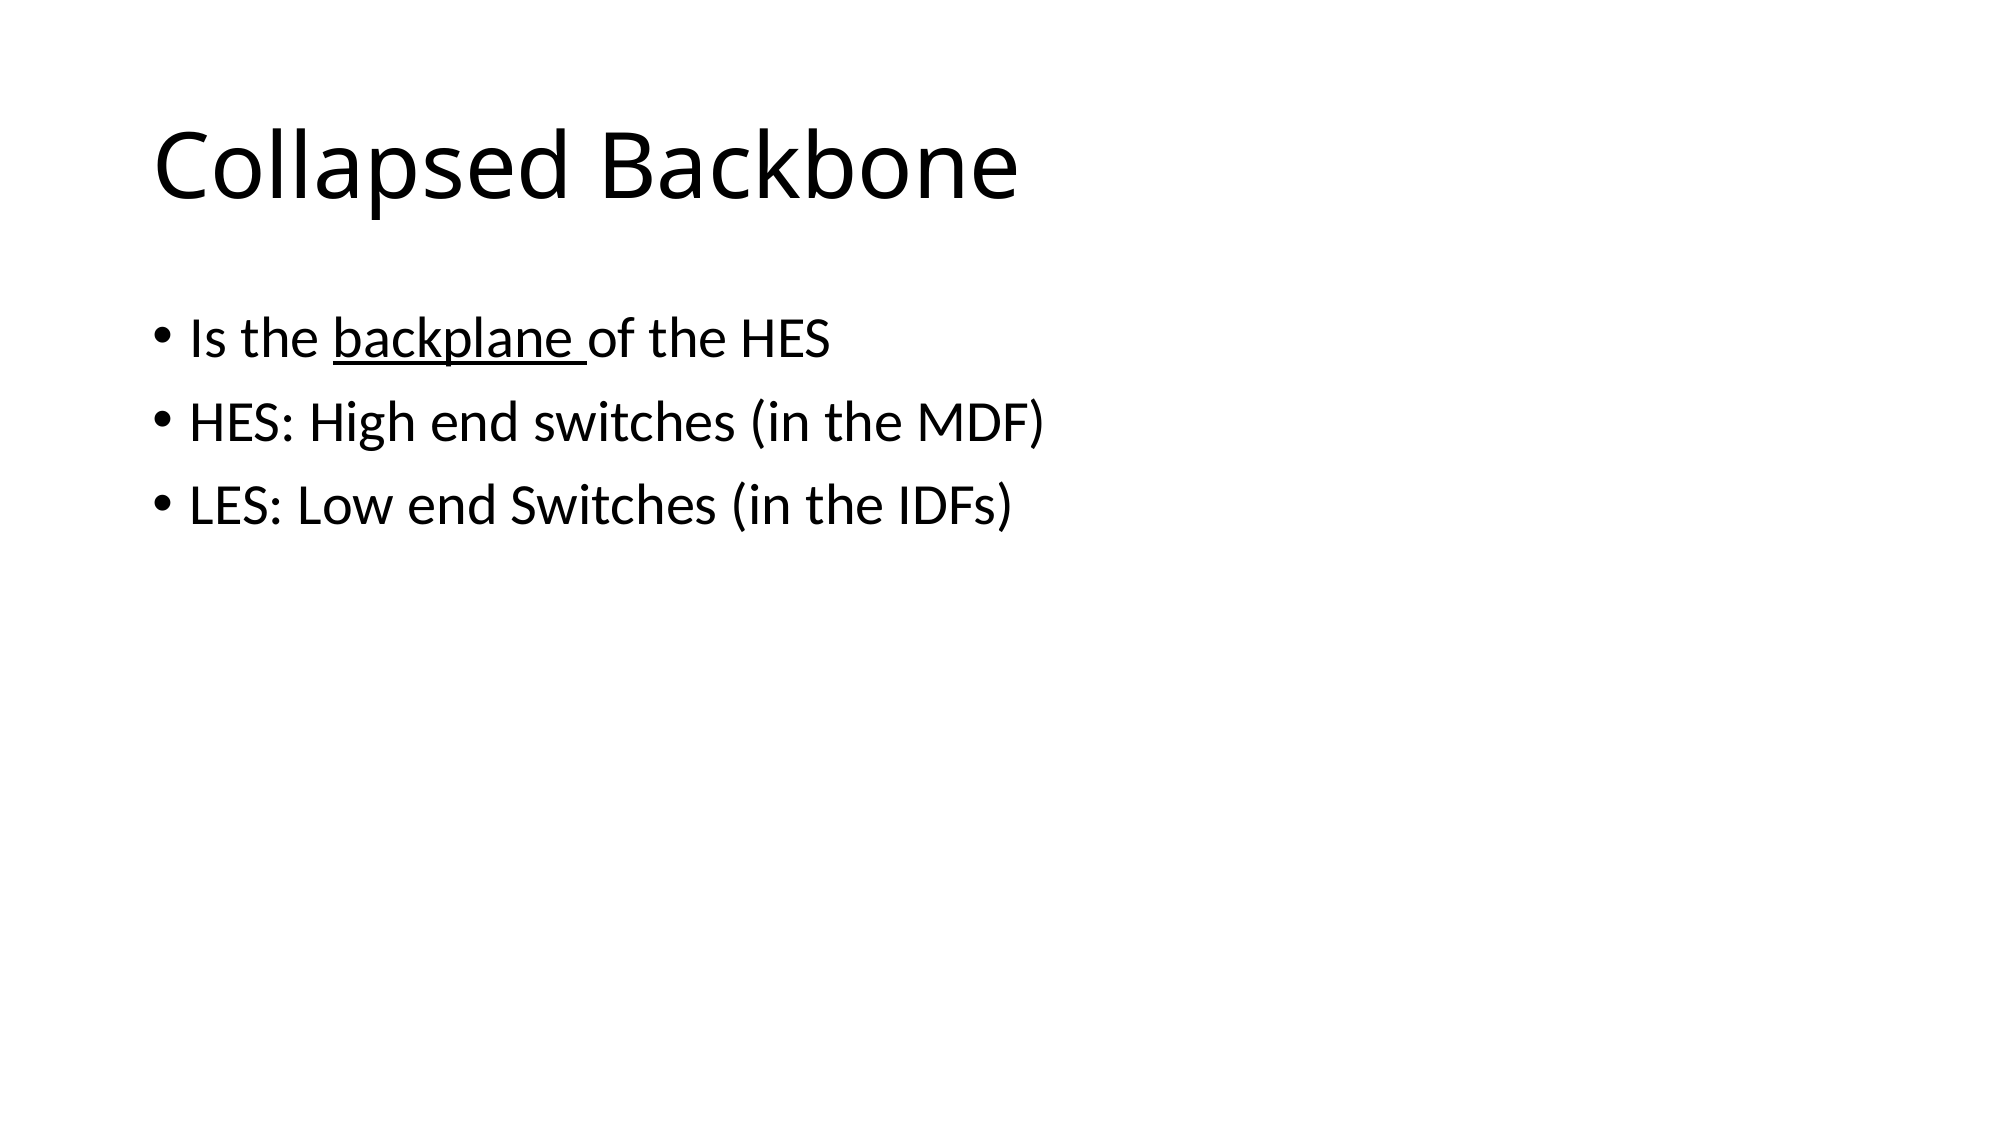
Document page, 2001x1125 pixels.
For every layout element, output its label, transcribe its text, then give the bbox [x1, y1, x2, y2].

title Collapsed Backbone [137, 59, 1863, 278]
list Is the backplane of the HES HES: High end switches (in the MDF) LES: Low end Switches (in the IDFs) [137, 299, 1863, 1014]
